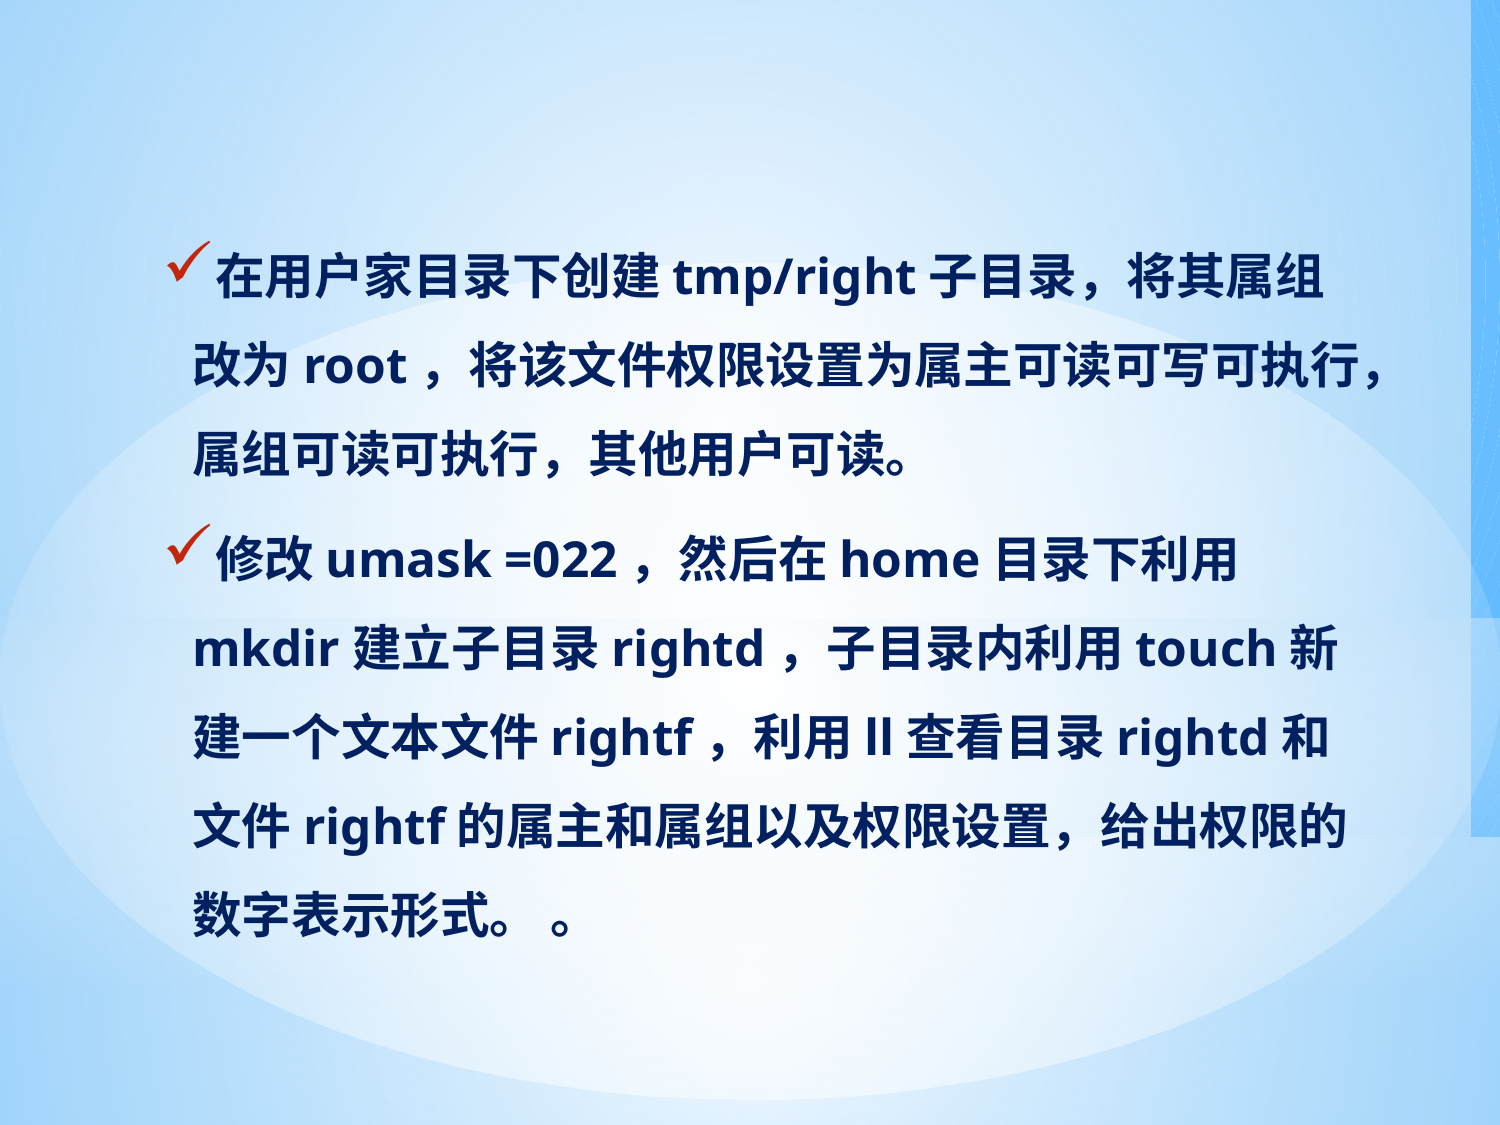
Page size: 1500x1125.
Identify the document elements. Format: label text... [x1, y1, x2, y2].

list 在用户家目录下创建tmp/right子目录，将其属组改为root，将该文件权限设置为属主可读可写可执行，属组可读可执行，其他用户可读。 修改umask =022，然后在home目录下利用mkdir建立子目录rightd，子目录内利用touch新建一个文本文件rightf，利用ll查看目录rightd和文件rightf的属主和属组以及权限设置，给出权限的数字表示形式。 。 [88, 208, 1388, 953]
